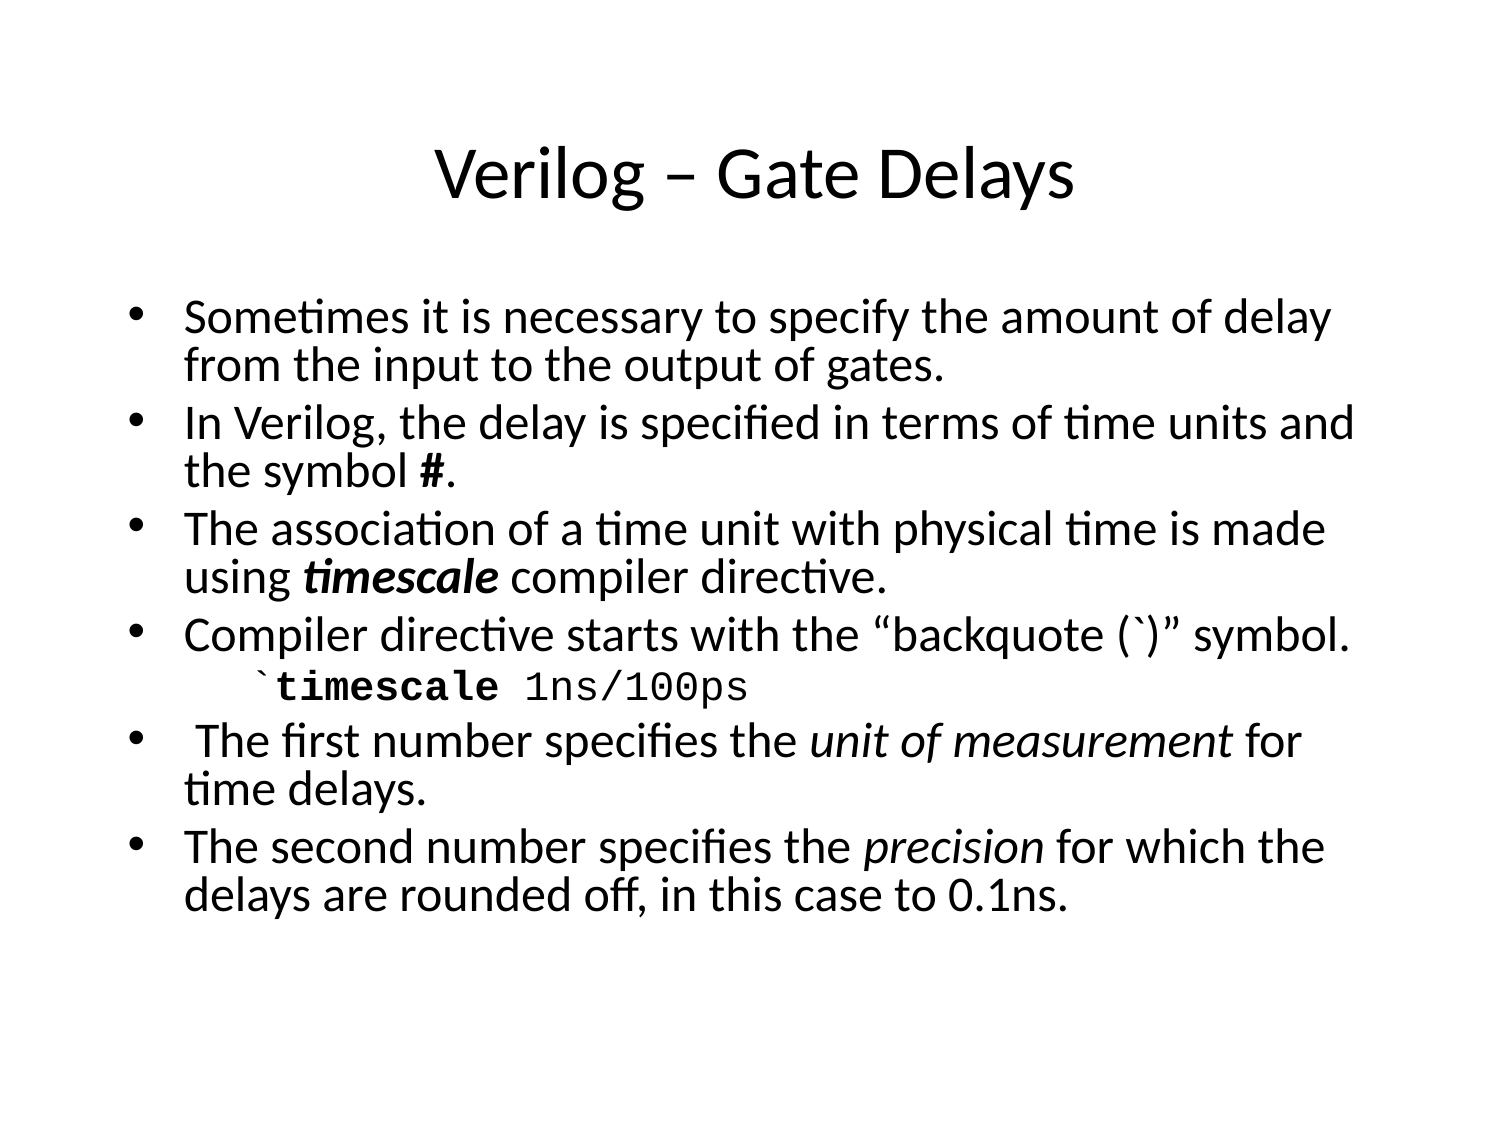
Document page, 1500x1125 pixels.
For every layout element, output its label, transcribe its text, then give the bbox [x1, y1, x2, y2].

title Verilog – Gate Delays [150, 99, 1361, 238]
list Sometimes it is necessary to specify the amount of delay from the input to the output of gates. In Verilog, the delay is specified in terms of time units and the symbol #. The association of a time unit with physical time is made using timescale compiler directive. Compiler directive starts with the “backquote (`)” symbol. `timescale 1ns/100ps The first number specifies the unit of measurement for time delays. The second number specifies the precision for which the delays are rounded off, in this case to 0.1ns. [112, 287, 1418, 1000]
